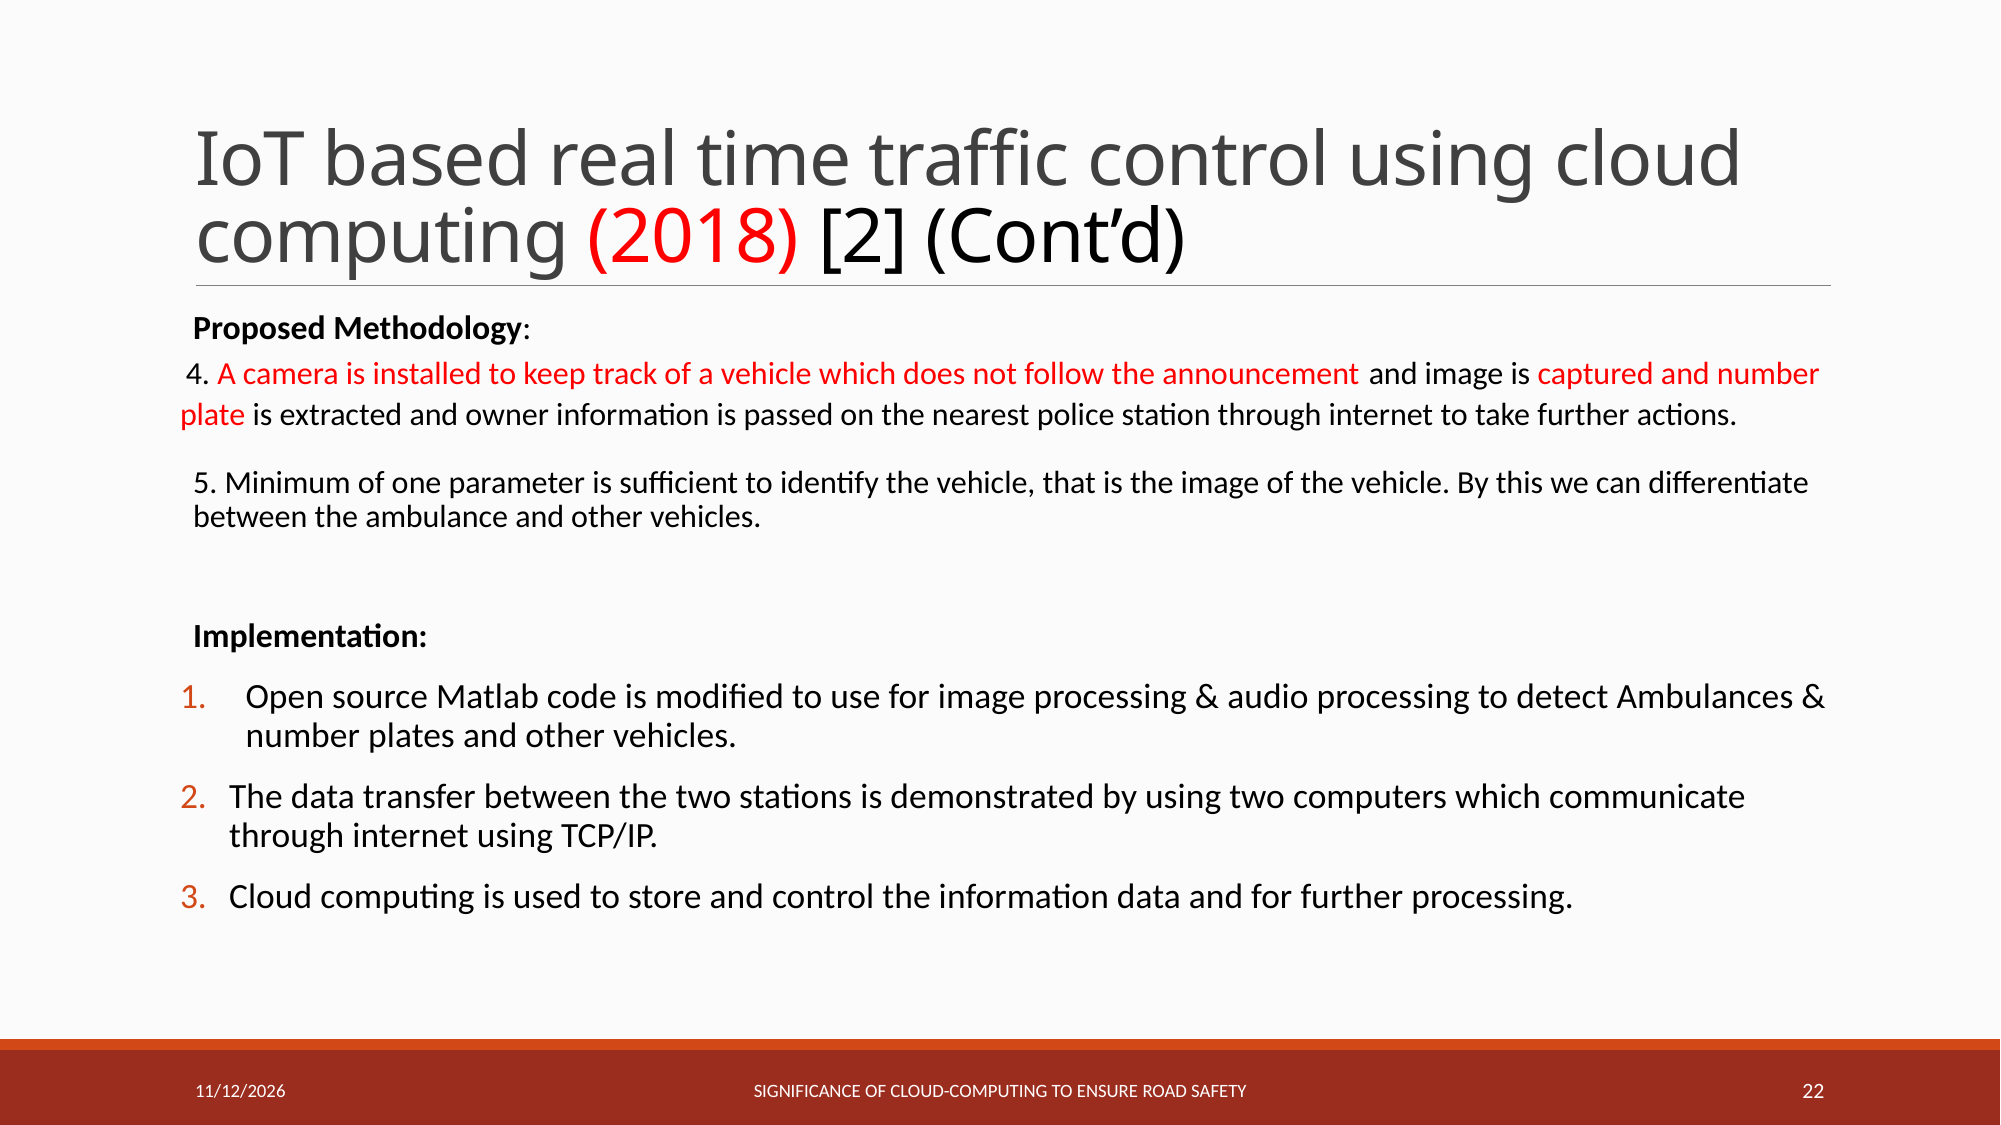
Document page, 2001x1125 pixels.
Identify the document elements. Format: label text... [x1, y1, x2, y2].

slide_number 22 [1624, 1059, 1840, 1120]
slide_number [180, 1059, 586, 1120]
title IoT based real time traffic control using cloud computing (2018) [2] (Cont’d) [180, 47, 1830, 285]
footer Significance of Cloud-Computing to ensure Road Safety [604, 1059, 1396, 1120]
list Proposed Methodology: 4. A camera is installed to keep track of a vehicle which does not follow the announcement and image is captured and number plate is extracted and owner information is passed on the nearest police station through internet to take further actions. 5. Minimum of one parameter is sufficient to identify the vehicle, that is the image of the vehicle. By this we can differentiate between the ambulance and other vehicles. Implementation: Open source Matlab code is modified to use for image processing & audio processing to detect Ambulances & number plates and other vehicles. The data transfer between the two stations is demonstrated by using two computers which communicate through internet using TCP/IP. Cloud computing is used to store and control the information data and for further processing. [180, 302, 1830, 963]
